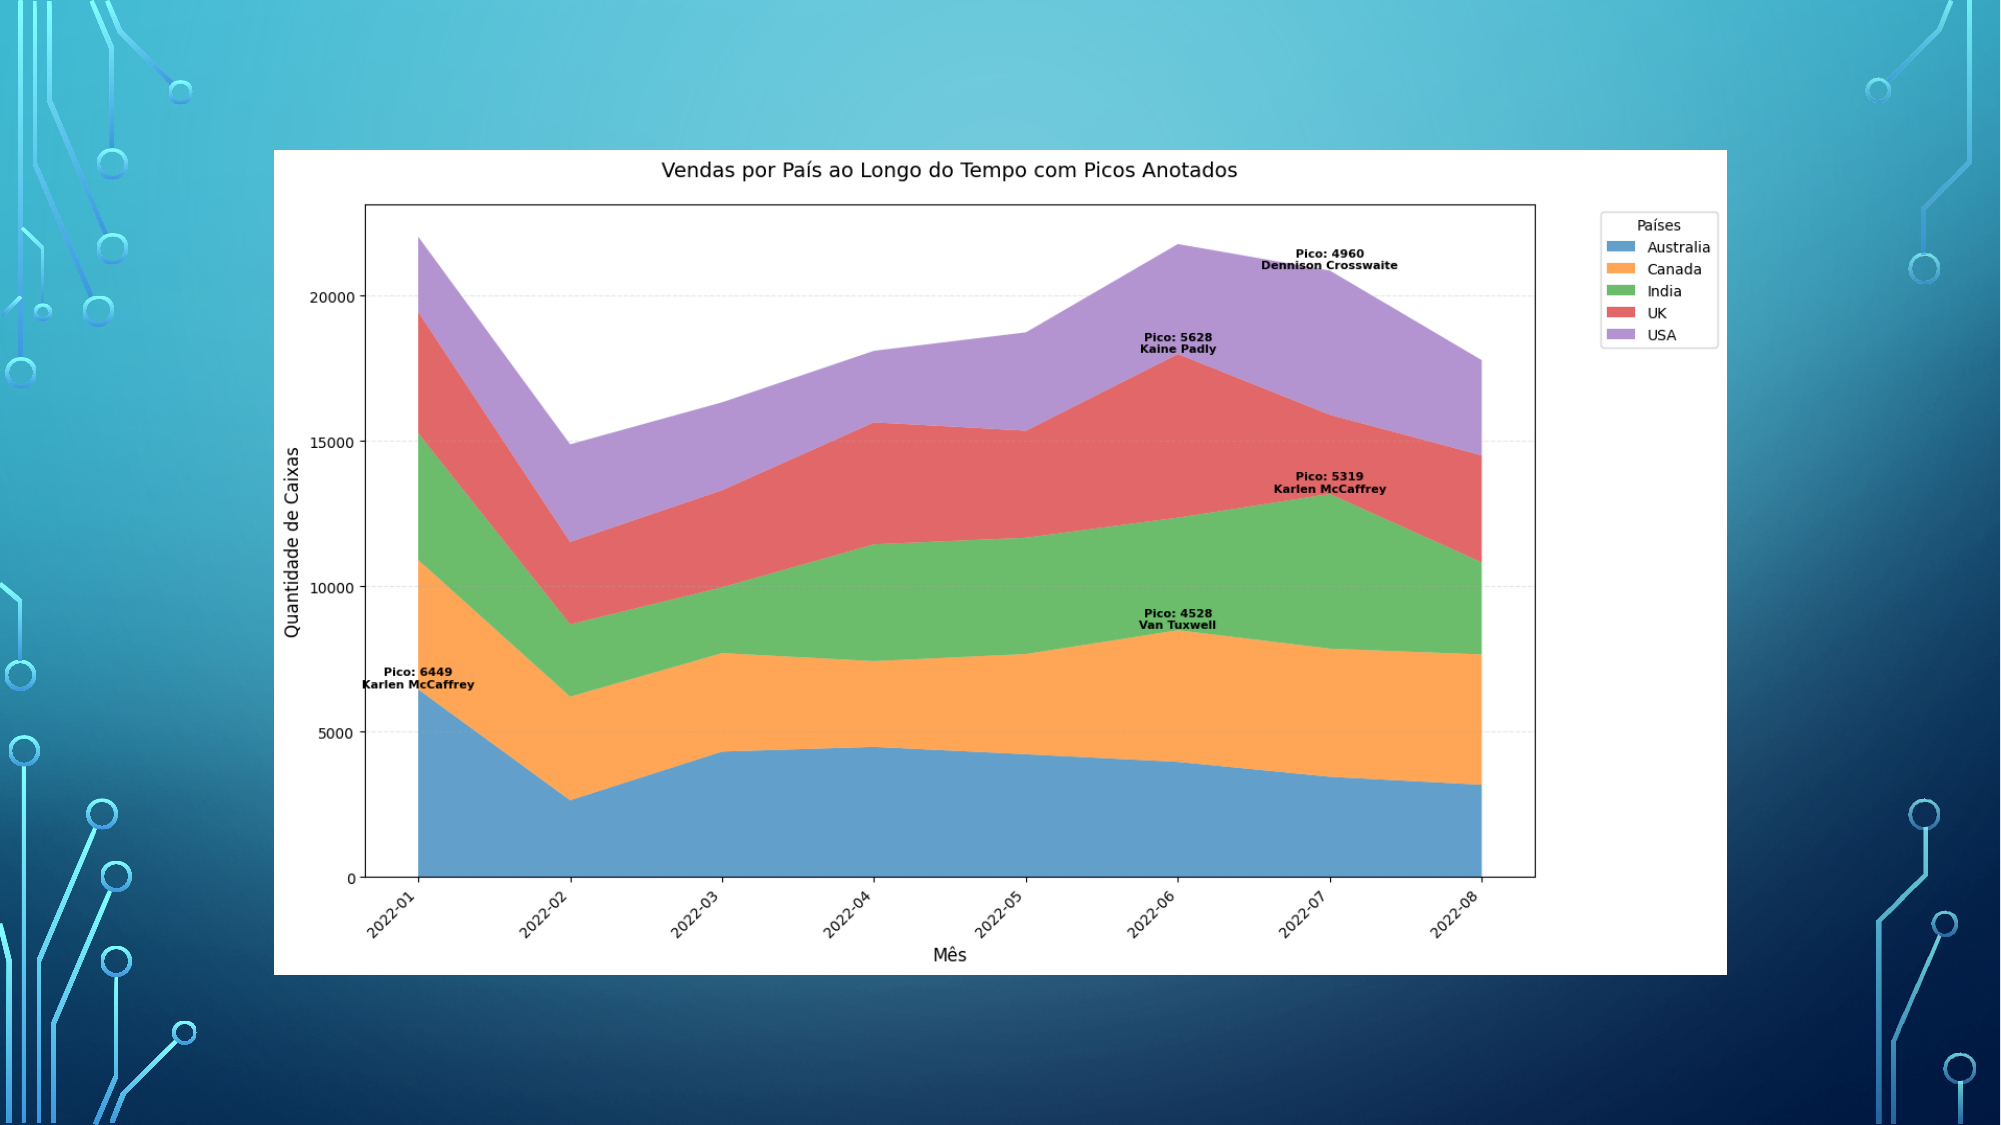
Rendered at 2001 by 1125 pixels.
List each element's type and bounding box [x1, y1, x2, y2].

picture [273, 150, 1727, 975]
